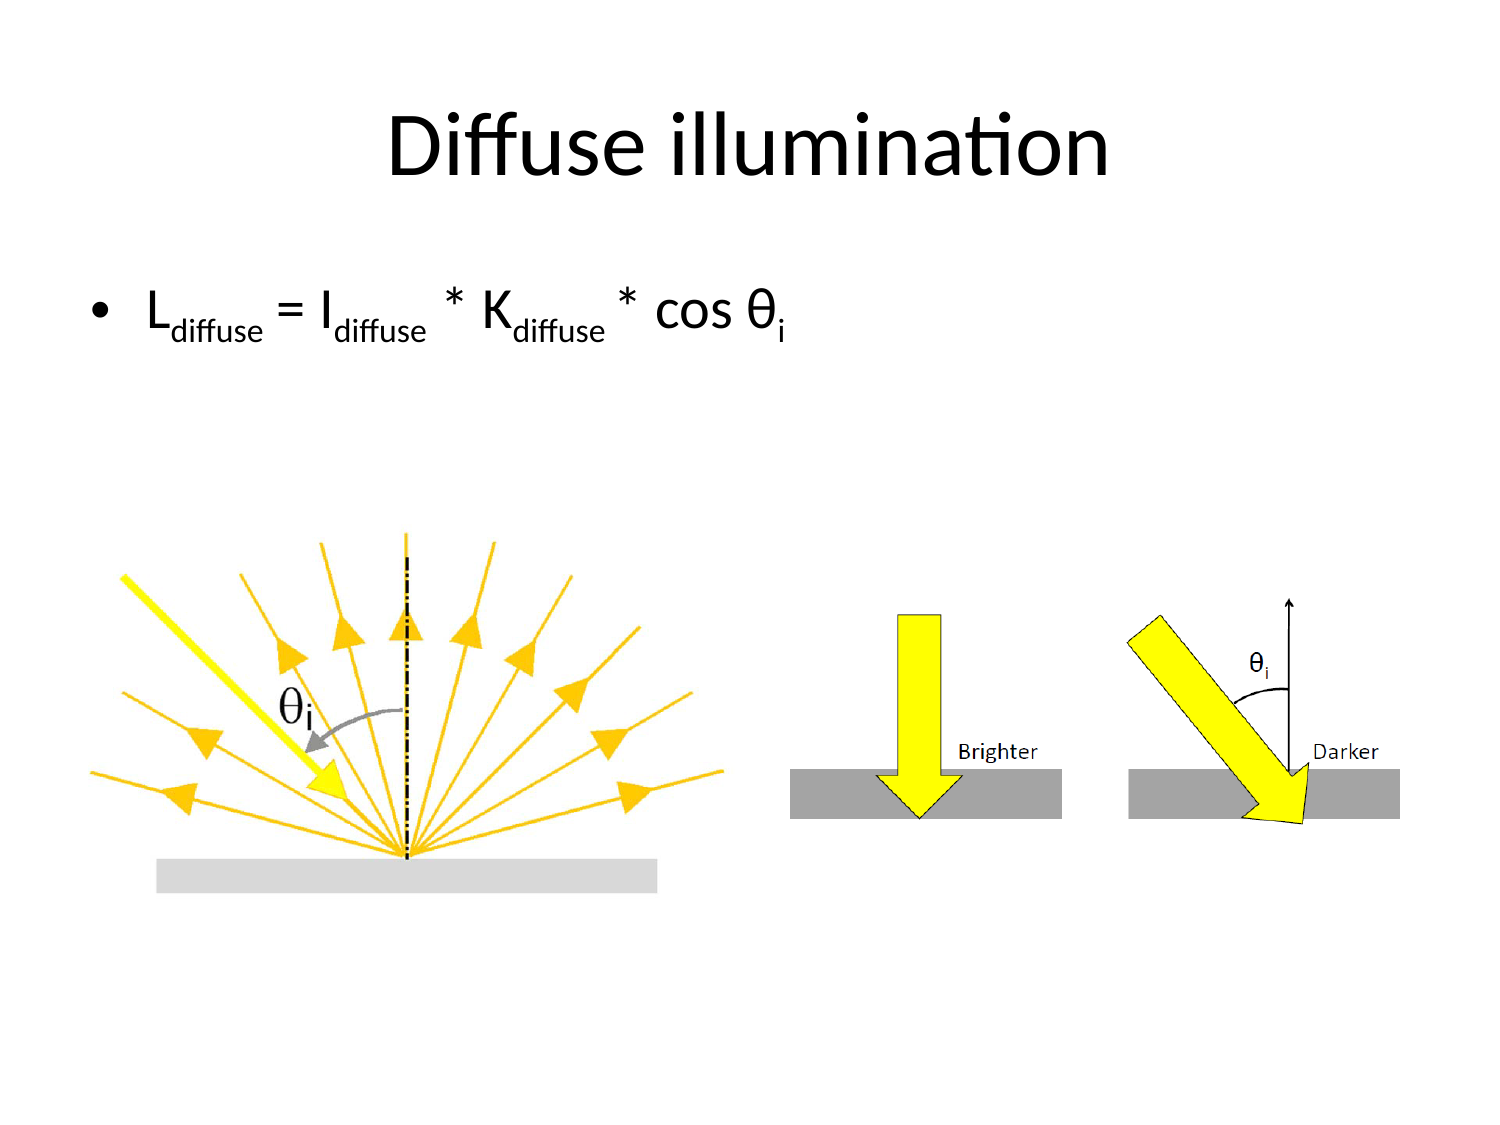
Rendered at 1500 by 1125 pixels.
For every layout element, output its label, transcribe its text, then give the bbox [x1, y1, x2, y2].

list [762, 598, 1426, 839]
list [74, 524, 738, 913]
title Diffuse illumination [75, 45, 1425, 233]
text_box Ldiffuse = Idiffuse * Kdiffuse * cos θi [74, 262, 1425, 413]
